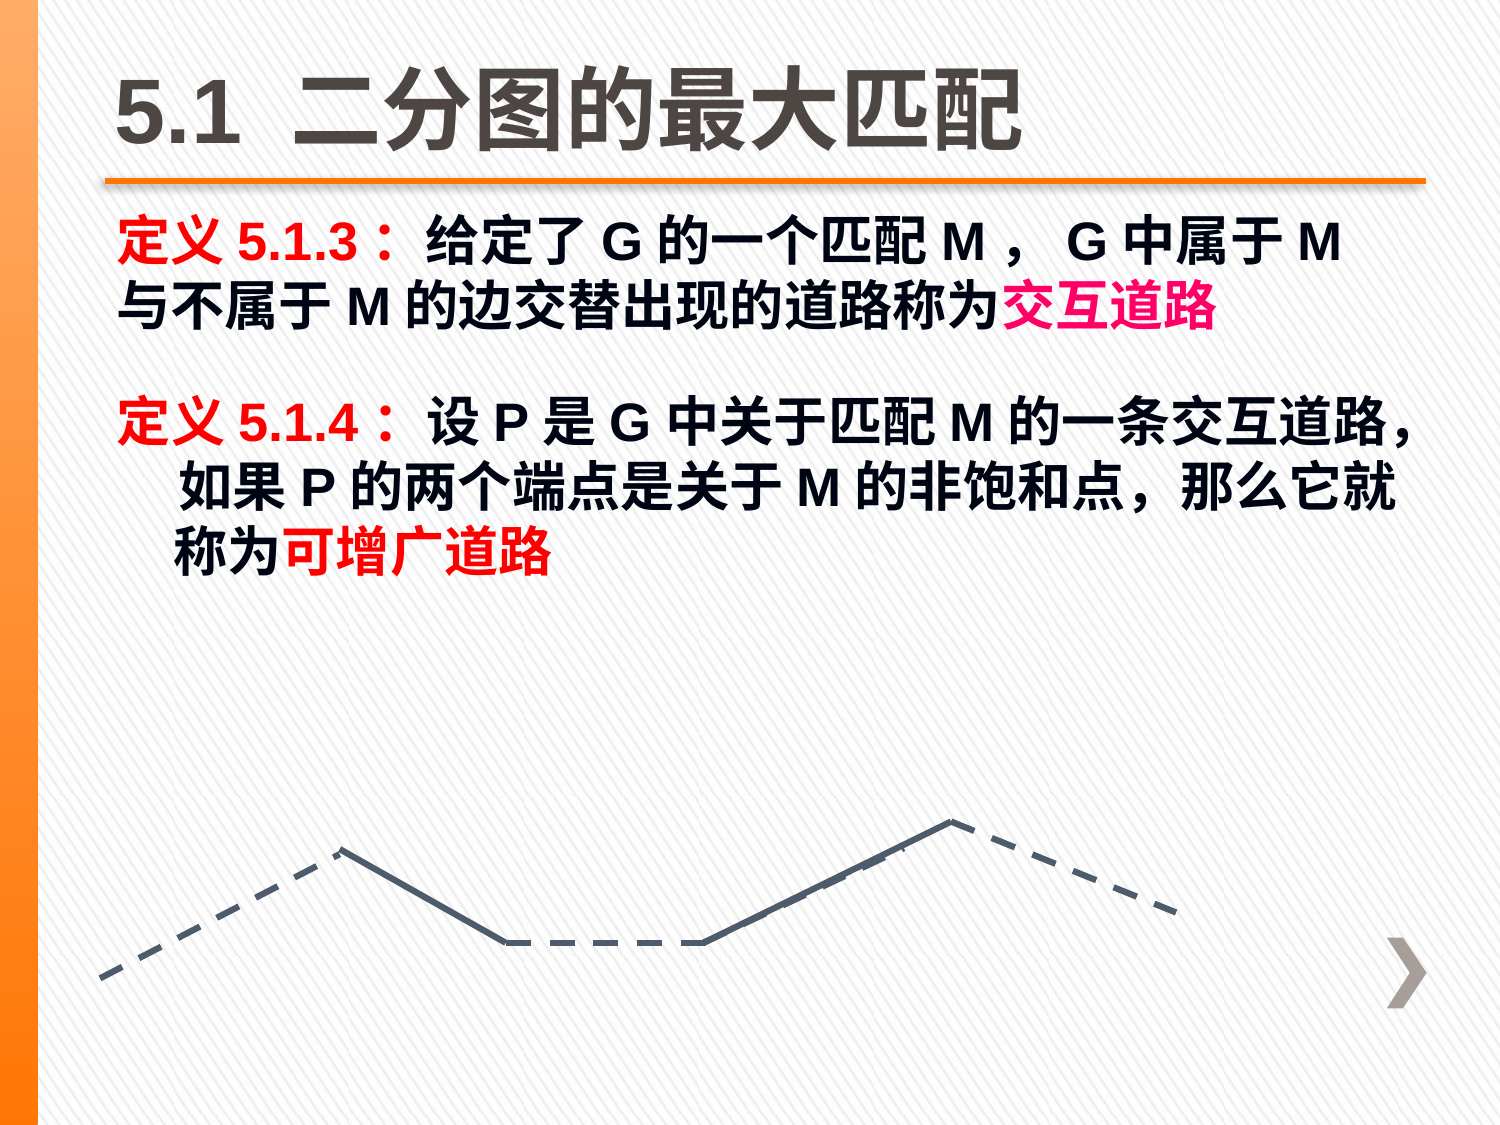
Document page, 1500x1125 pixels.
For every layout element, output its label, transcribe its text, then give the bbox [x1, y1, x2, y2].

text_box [950, 821, 1177, 913]
text_box 定义5.1.4：设P是G中关于匹配M的一条交互道路， 如果P的两个端点是关于M的非饱和点，那么它就称为可增广道路 [102, 379, 1461, 638]
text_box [0, 281, 37, 285]
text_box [339, 848, 506, 944]
text_box 定义5.1.3：给定了G的一个匹配M，G中属于M与不属于M的边交替出现的道路称为交互道路 [101, 198, 1393, 344]
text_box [99, 853, 340, 979]
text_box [703, 821, 952, 944]
title 5.1 二分图的最大匹配 [99, 0, 1422, 170]
